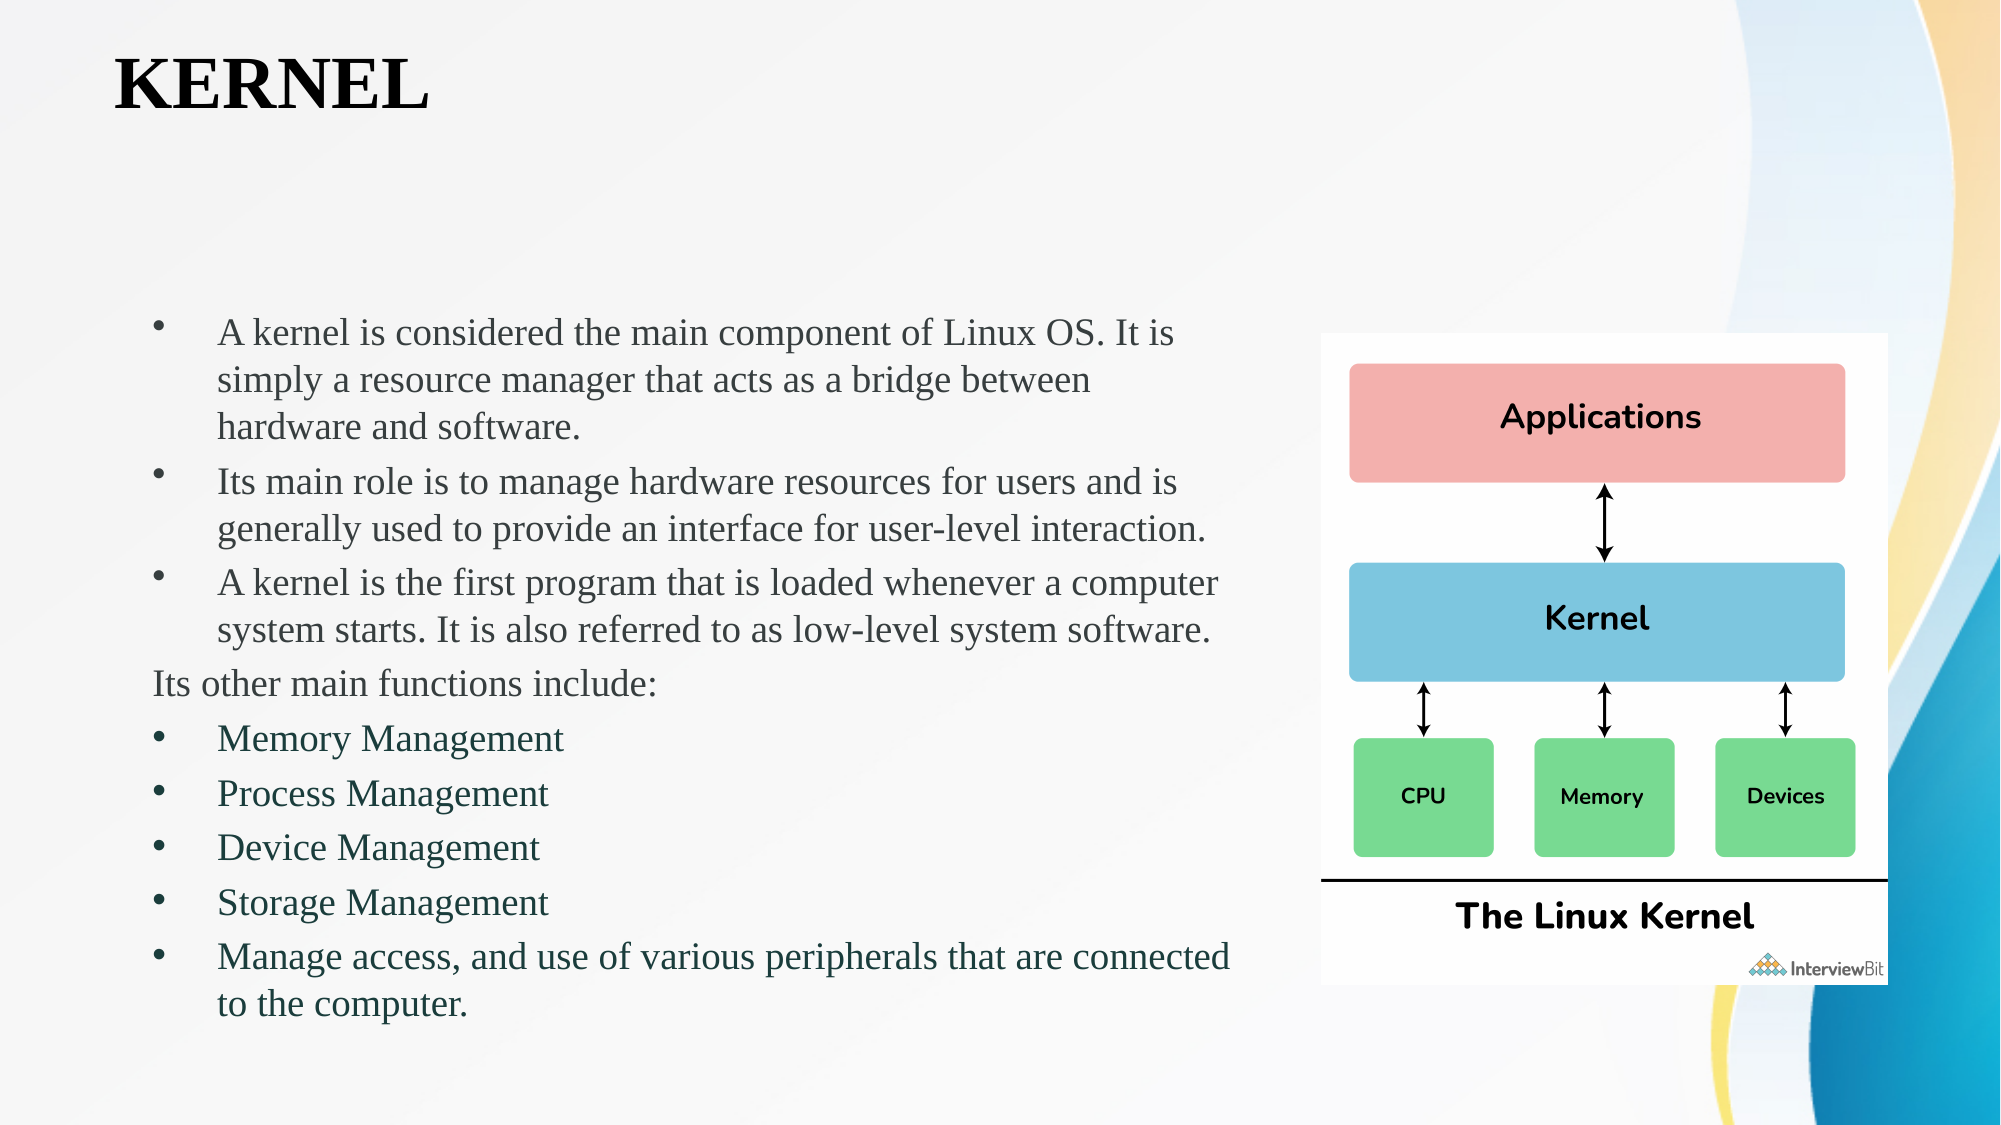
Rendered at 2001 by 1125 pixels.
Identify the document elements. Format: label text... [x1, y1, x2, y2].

picture [0, 0, 2001, 1125]
title KERNEL [99, 30, 1901, 127]
list A kernel is considered the main component of Linux OS. It is simply a resource manager that acts as a bridge between hardware and software. Its main role is to manage hardware resources for users and is generally used to provide an interface for user-level interaction. A kernel is the first program that is loaded whenever a computer system starts. It is also referred to as low-level system software. Its other main functions include: Memory Management Process Management Device Management Storage Management Manage access, and use of various peripherals that are connected to the computer. [137, 299, 1257, 1107]
